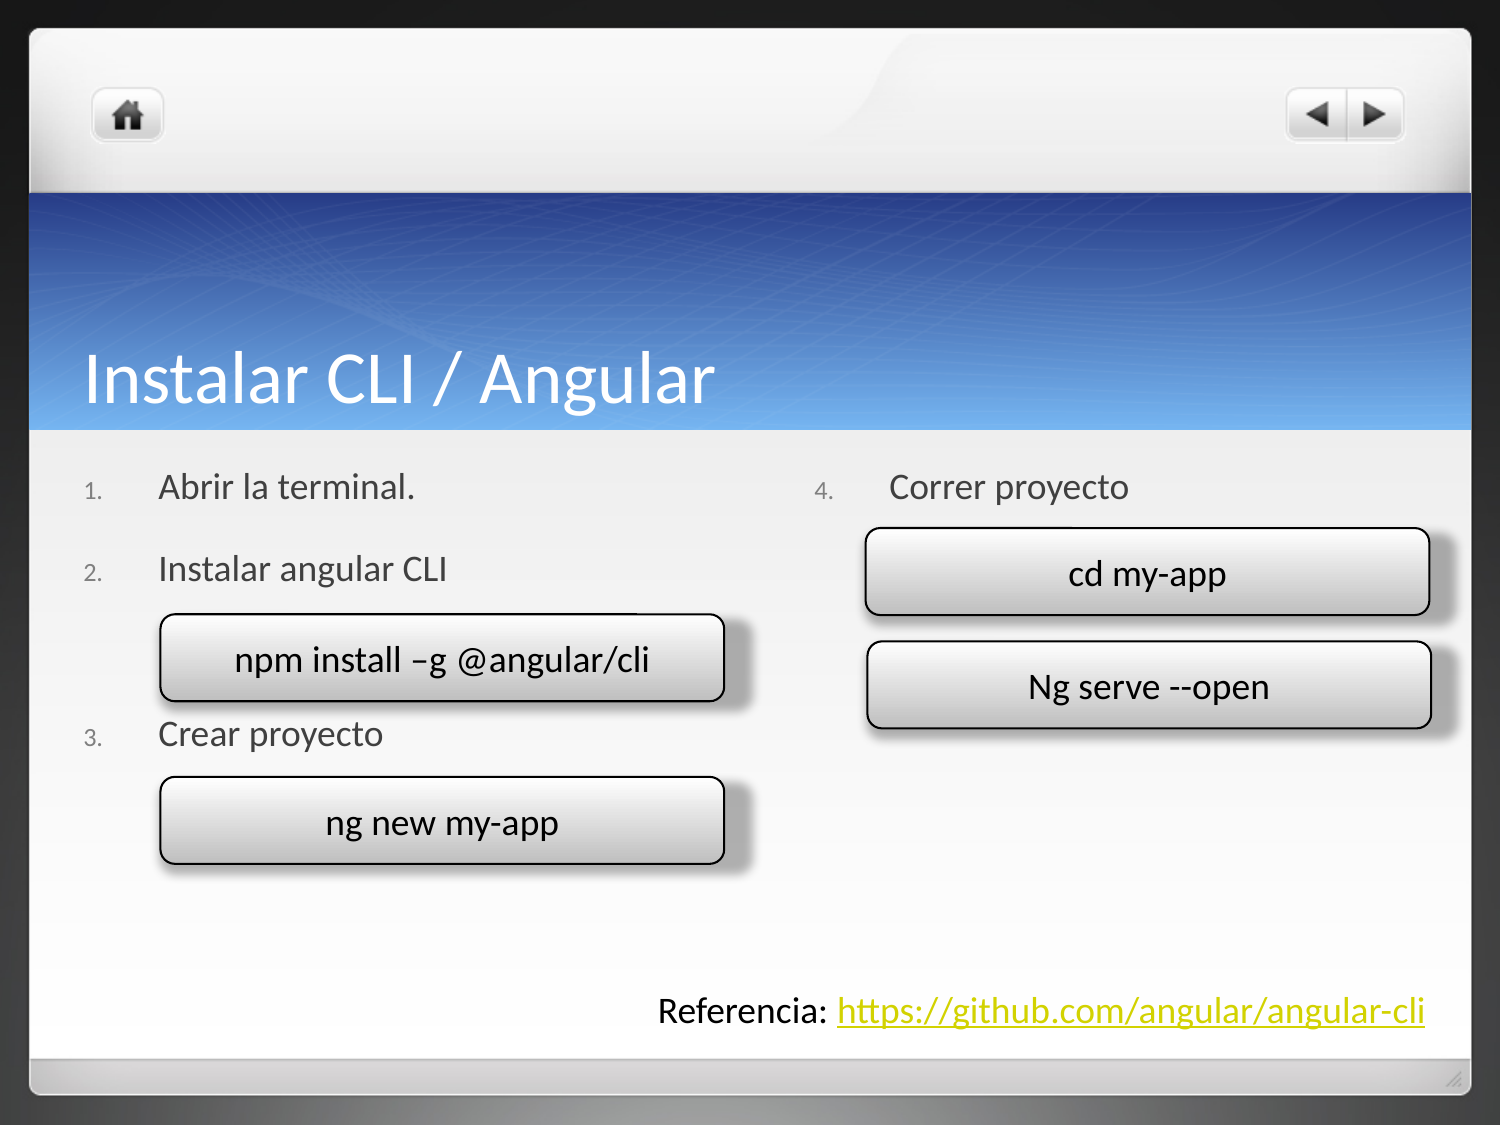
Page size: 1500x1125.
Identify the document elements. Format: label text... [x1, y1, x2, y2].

picture [0, 0, 1500, 1125]
text_box Ng serve --open [866, 640, 1433, 730]
text_box Referencia: https://github.com/angular/angular-cli [643, 978, 1441, 1039]
text_box cd my-app [864, 526, 1431, 617]
list Abrir la terminal. Instalar angular CLI Crear proyecto [68, 454, 699, 922]
text_box npm install –g @angular/cli [159, 613, 726, 703]
title Instalar CLI / Angular [68, 238, 1432, 427]
list Correr proyecto [799, 454, 1430, 978]
text_box ng new my-app [159, 775, 726, 865]
